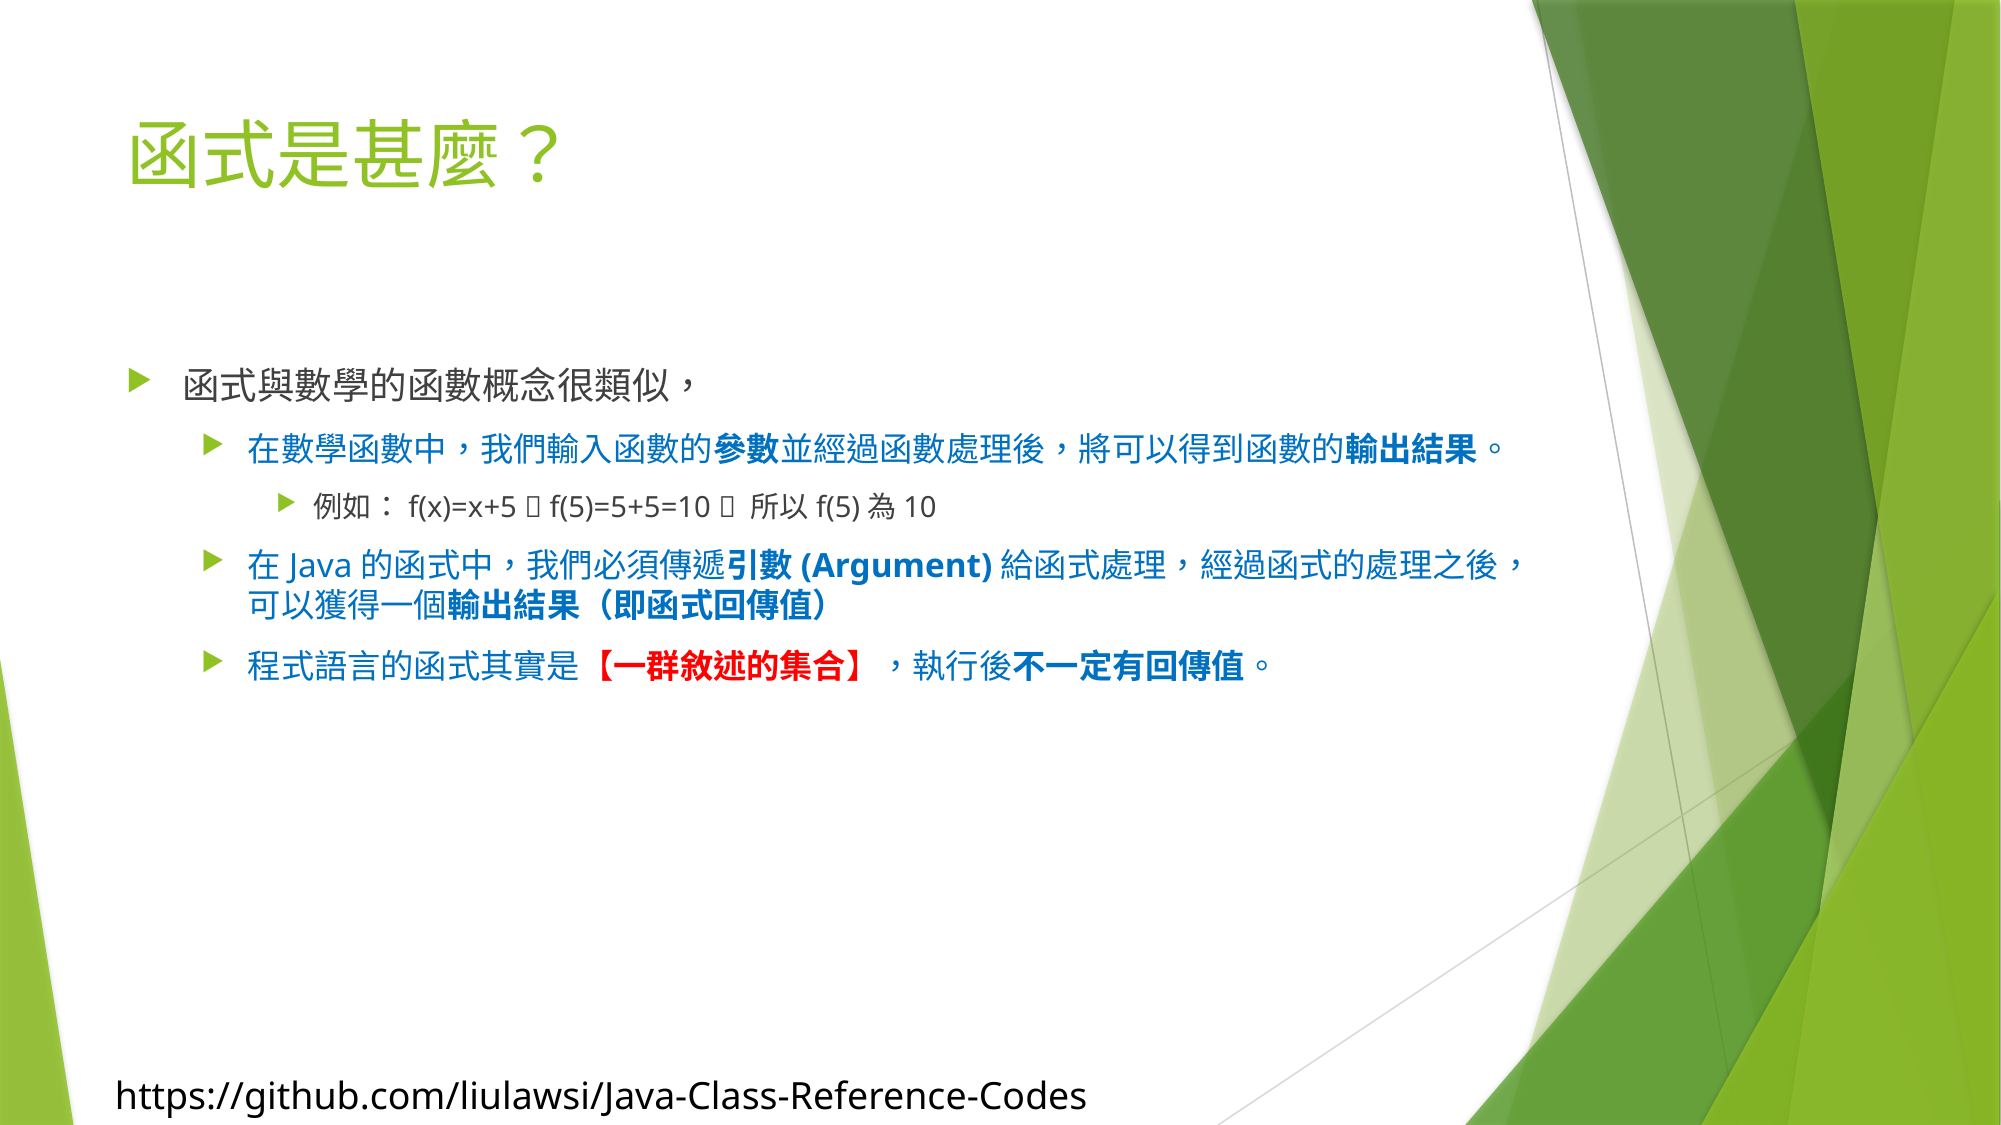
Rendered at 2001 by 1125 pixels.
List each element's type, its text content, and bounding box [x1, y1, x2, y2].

list 函式與數學的函數概念很類似， 在數學函數中，我們輸入函數的參數並經過函數處理後，將可以得到函數的輸出結果。 例如：f(x)=x+5  f(5)=5+5=10  所以f(5)為10 在Java的函式中，我們必須傳遞引數(Argument)給函式處理，經過函式的處理之後，可以獲得一個輸出結果（即函式回傳值） 程式語言的函式其實是【一群敘述的集合】，執行後不一定有回傳值。 [111, 354, 1522, 992]
title 函式是甚麼？ [111, 99, 1522, 317]
